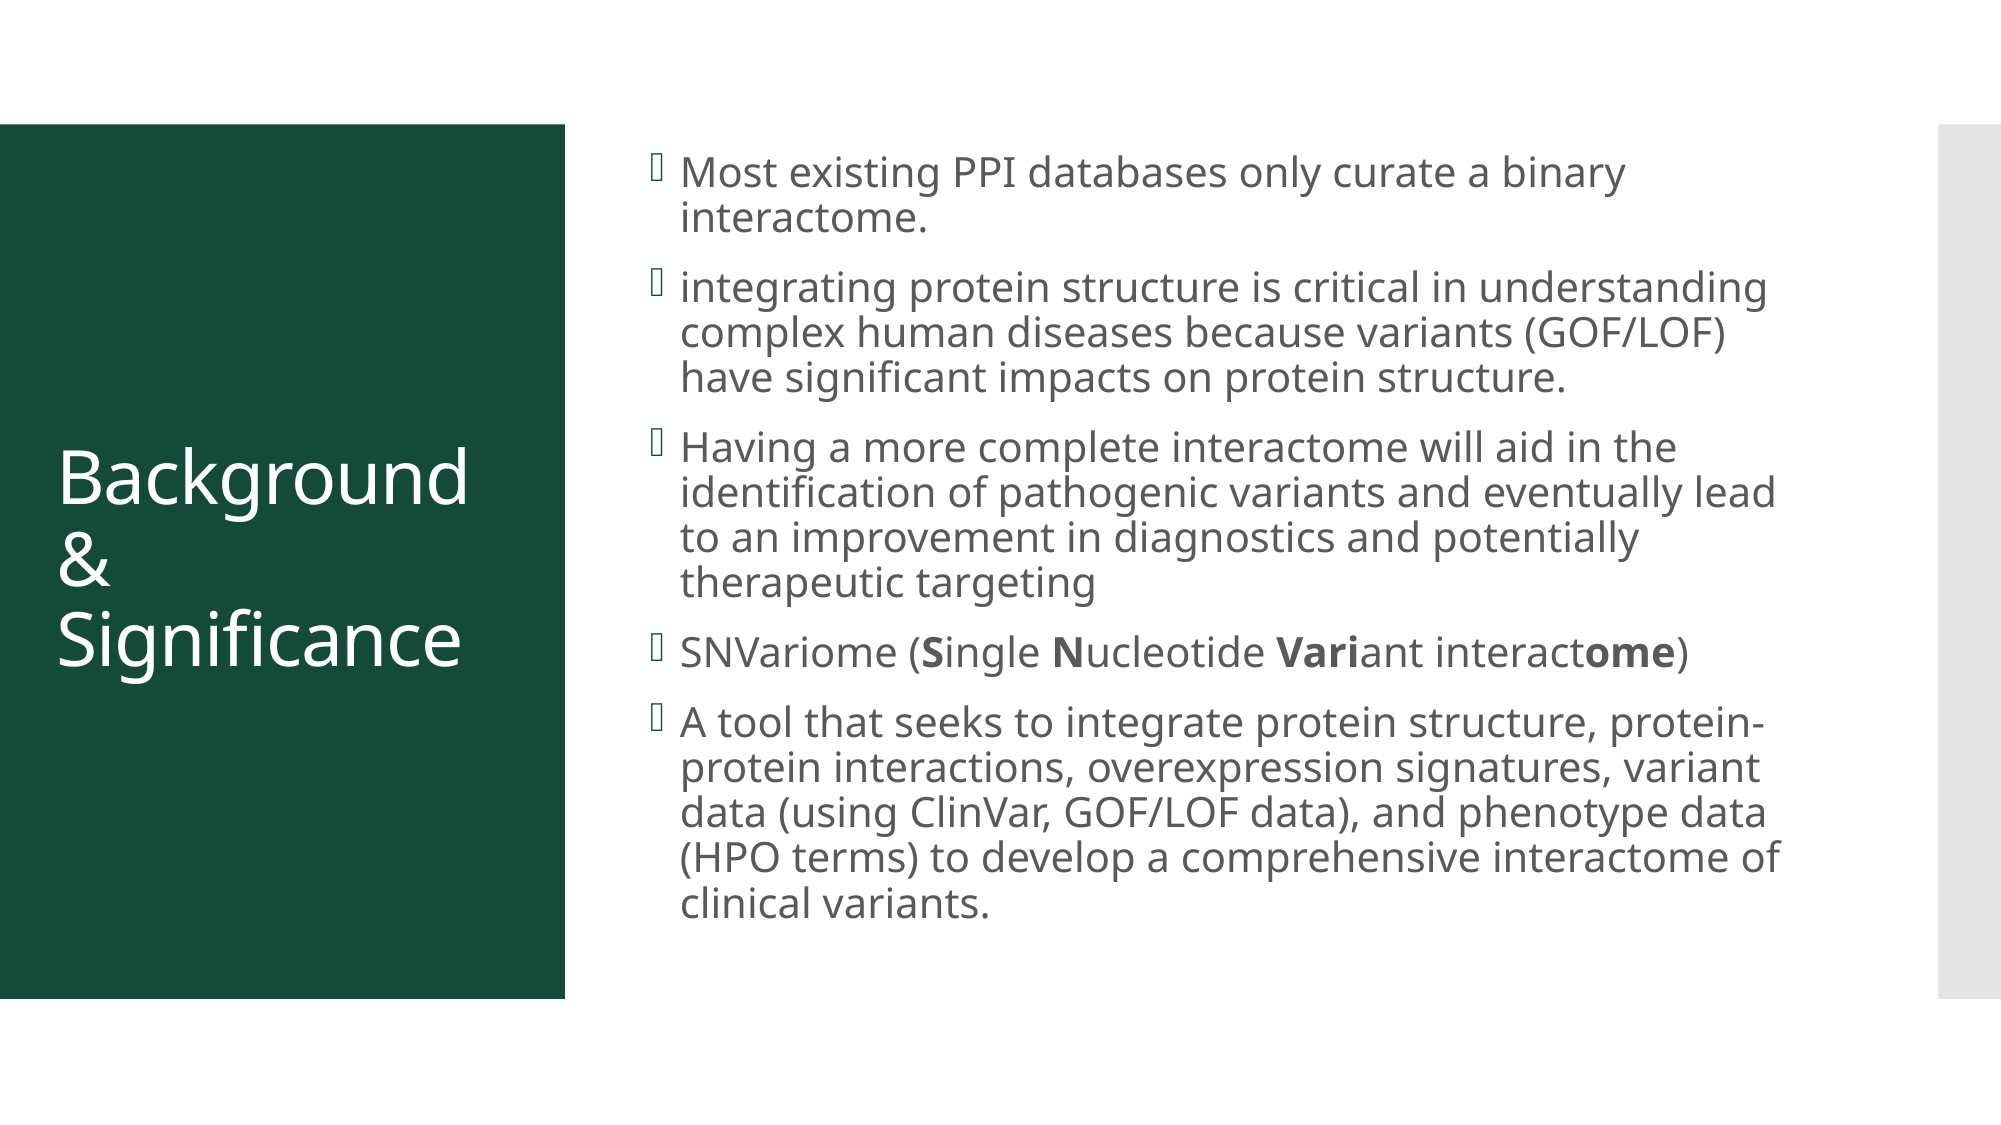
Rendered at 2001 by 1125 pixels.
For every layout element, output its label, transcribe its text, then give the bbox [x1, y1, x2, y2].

list Most existing PPI databases only curate a binary interactome. integrating protein structure is critical in understanding complex human diseases because variants (GOF/LOF) have significant impacts on protein structure. Having a more complete interactome will aid in the identification of pathogenic variants and eventually lead to an improvement in diagnostics and potentially therapeutic targeting SNVariome (Single Nucleotide Variant interactome) A tool that seeks to integrate protein structure, protein-protein interactions, overexpression signatures, variant data (using ClinVar, GOF/LOF data), and phenotype data (HPO terms) to develop a comprehensive interactome of clinical variants. [634, 141, 1835, 982]
title Background & Significance [41, 184, 525, 940]
